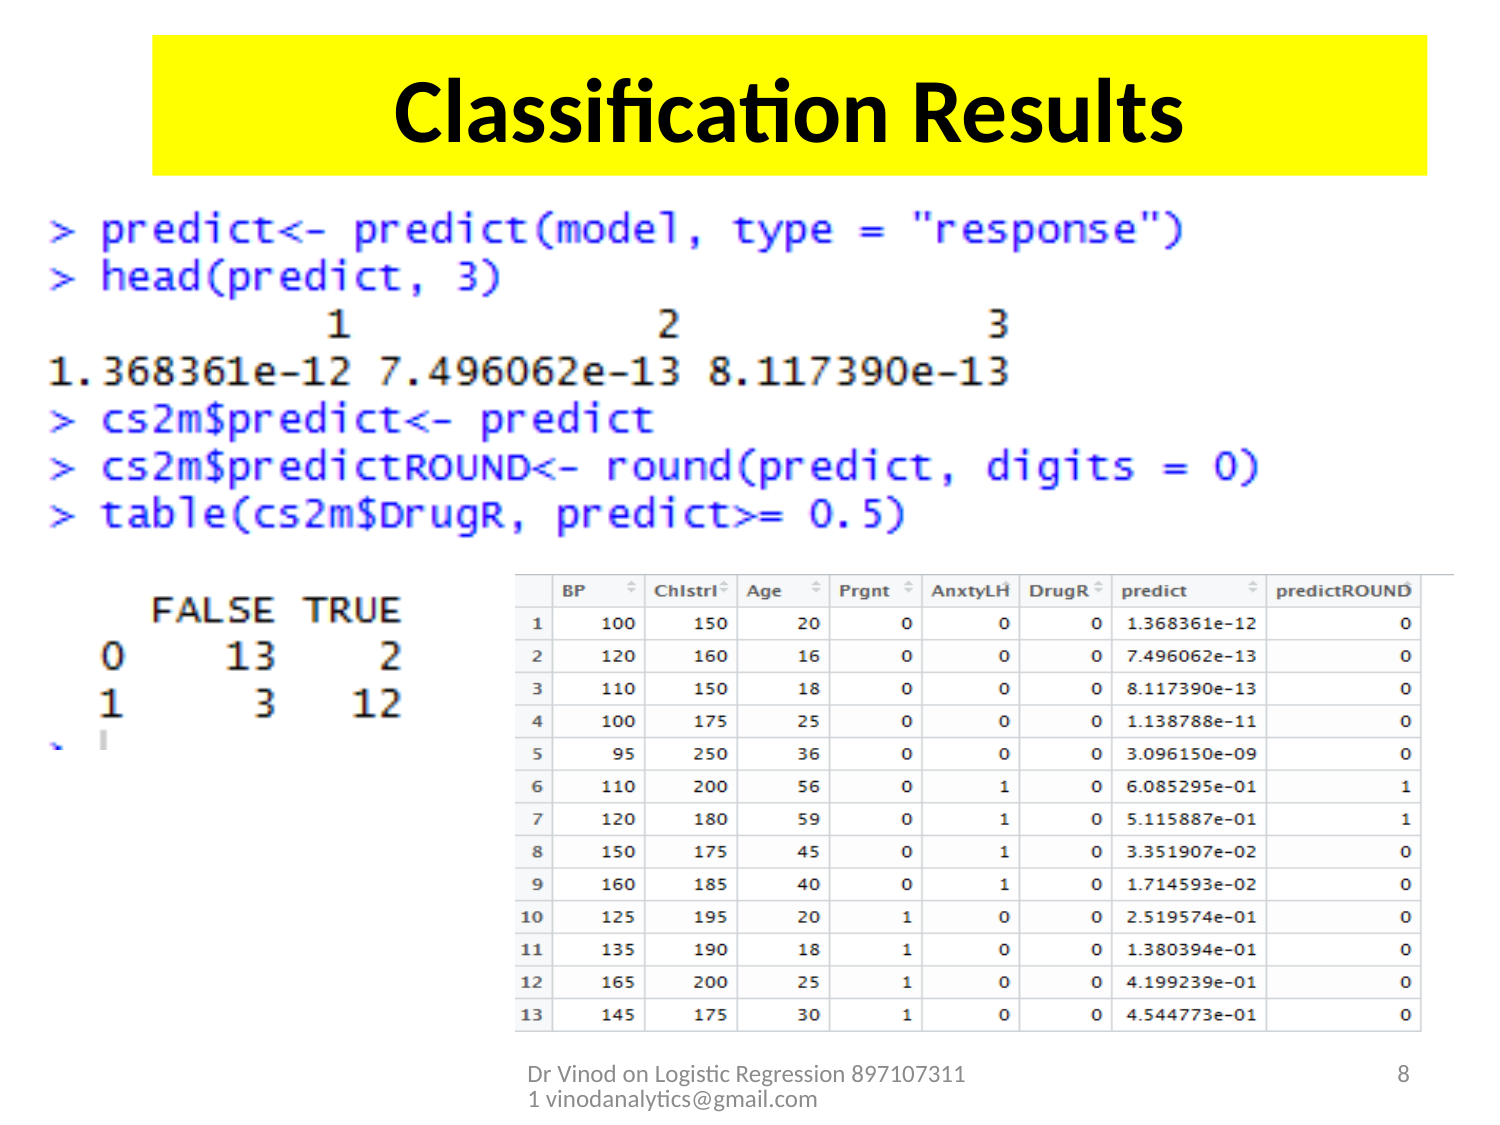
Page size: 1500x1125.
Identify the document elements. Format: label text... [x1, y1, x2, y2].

title Classification Results [152, 35, 1428, 176]
slide_number 8 [1074, 1042, 1425, 1103]
footer Dr Vinod on Logistic Regression 8971073111 vinodanalytics@gmail.com [512, 1042, 988, 1103]
picture [34, 187, 1454, 1032]
